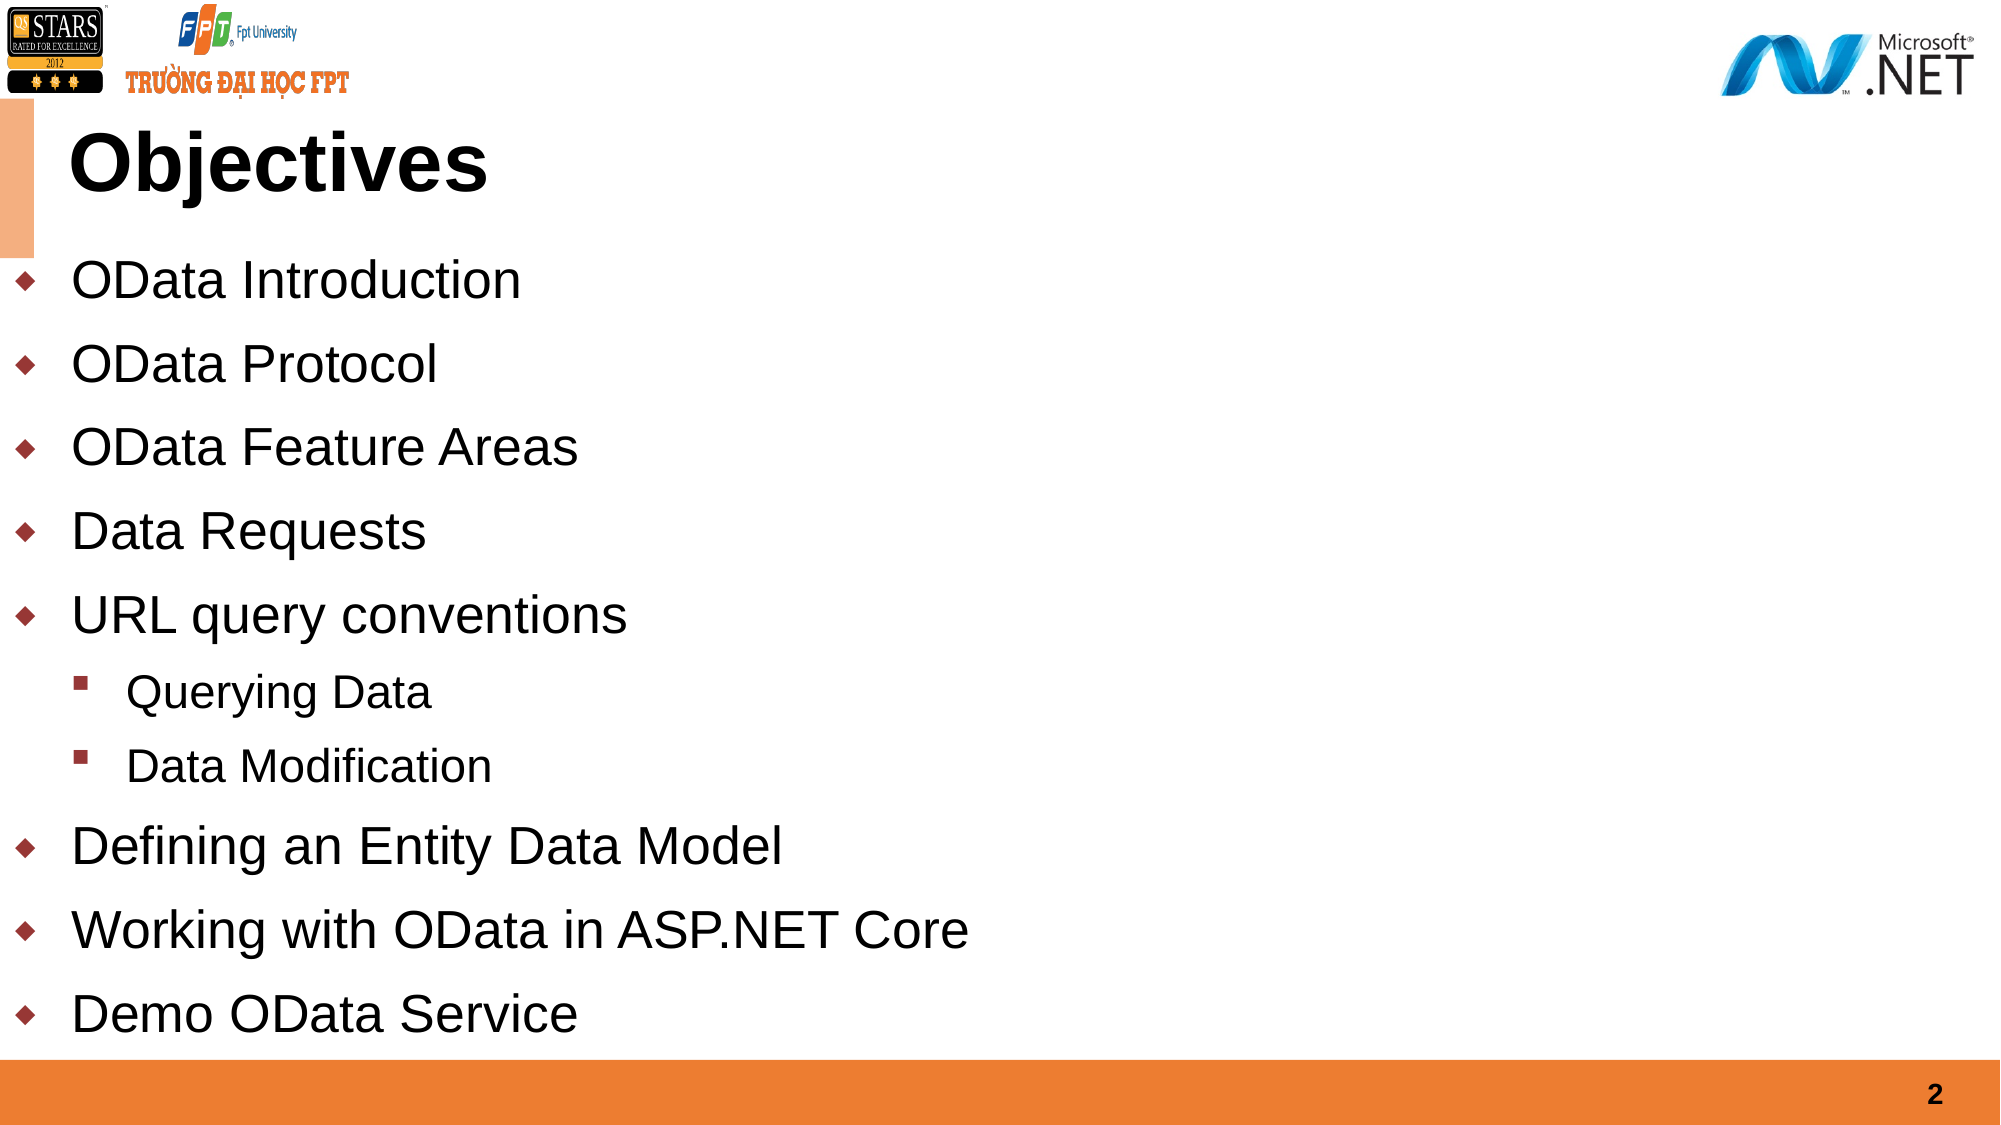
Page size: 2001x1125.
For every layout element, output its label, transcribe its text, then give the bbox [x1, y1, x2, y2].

list OData Introduction OData Protocol OData Feature Areas Data Requests URL query conventions Querying Data Data Modification Defining an Entity Data Model Working with OData in ASP.NET Core Demo OData Service [0, 217, 2000, 1057]
title Objectives [53, 111, 2000, 217]
slide_number 2 [1508, 1063, 1959, 1123]
picture [1685, 0, 2001, 129]
picture [7, 4, 349, 99]
